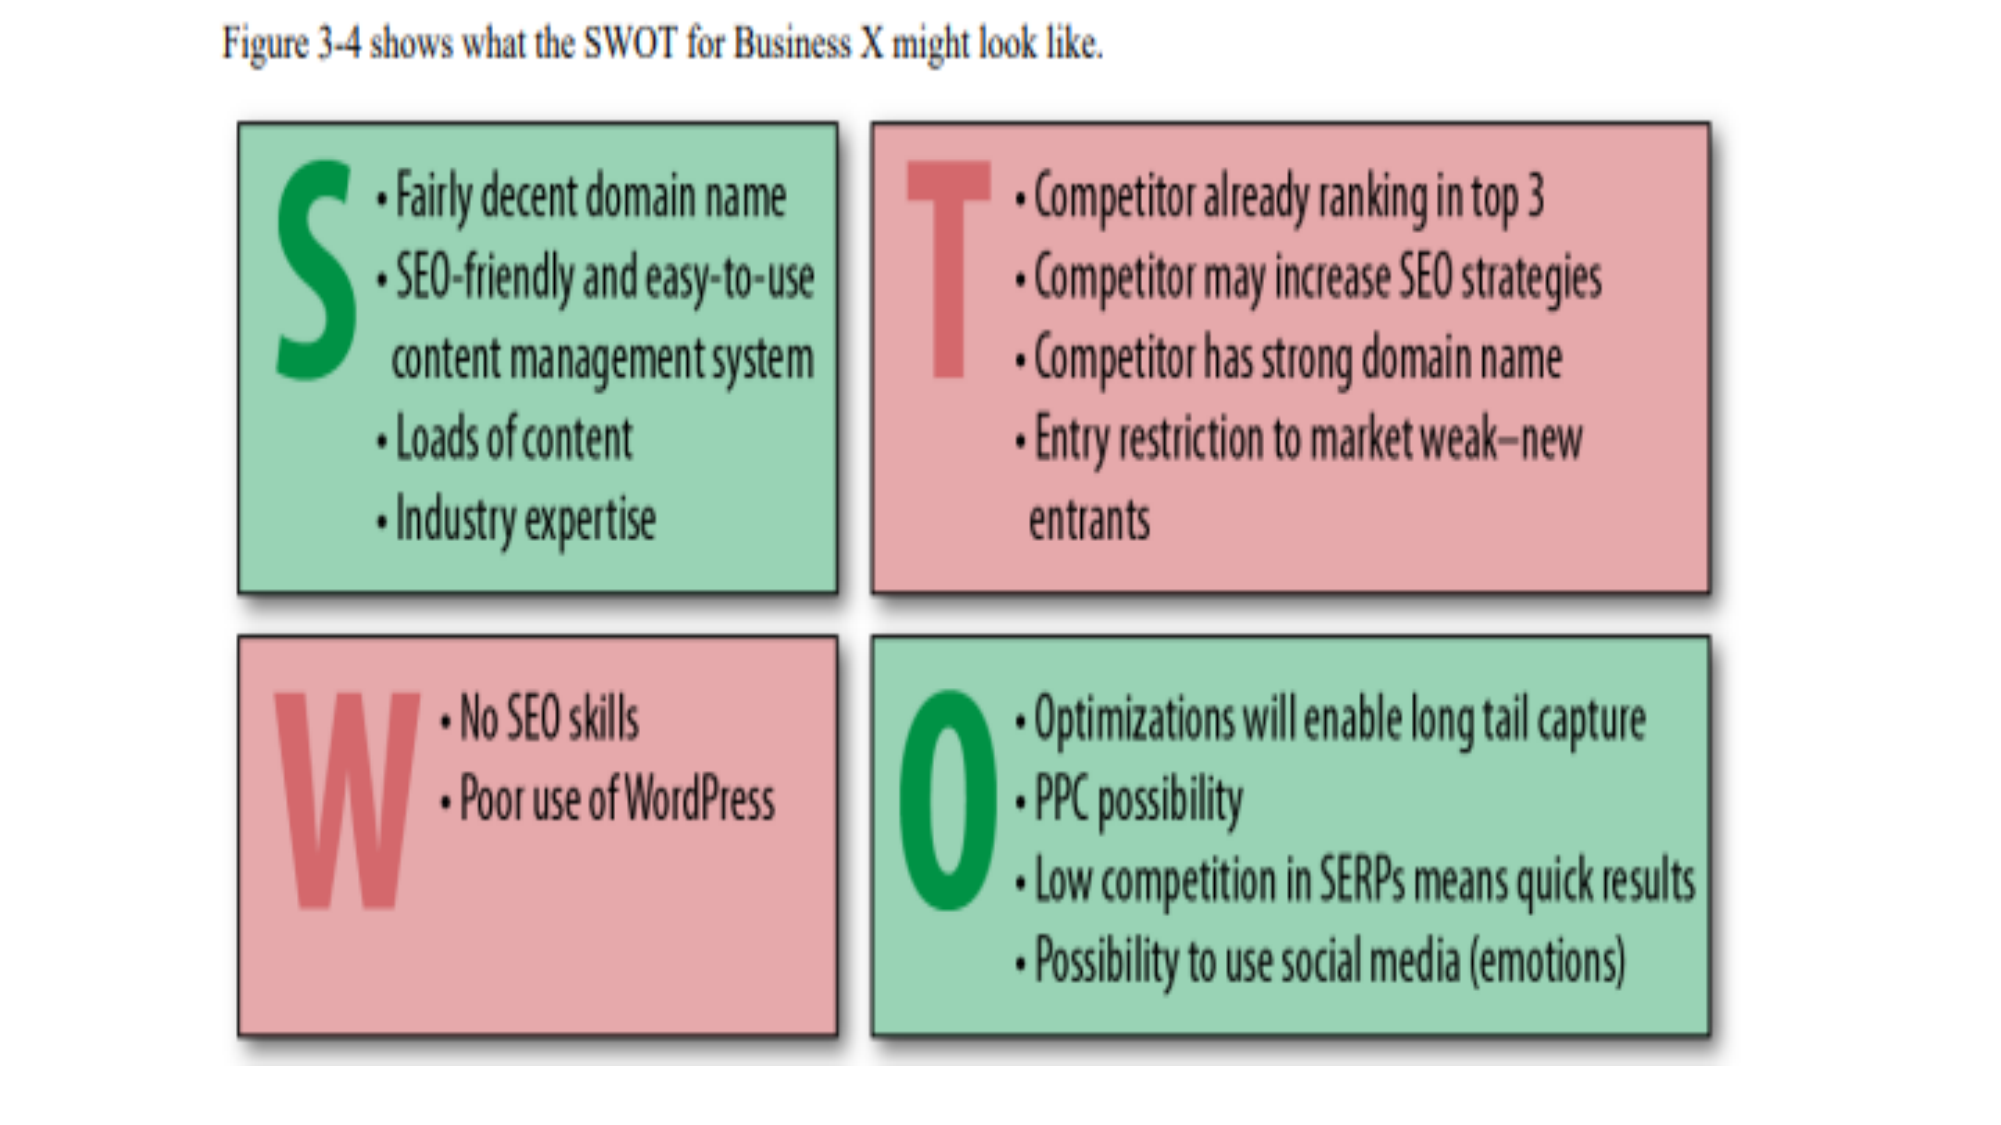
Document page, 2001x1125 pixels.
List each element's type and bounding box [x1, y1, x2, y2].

list [198, 8, 1741, 1066]
